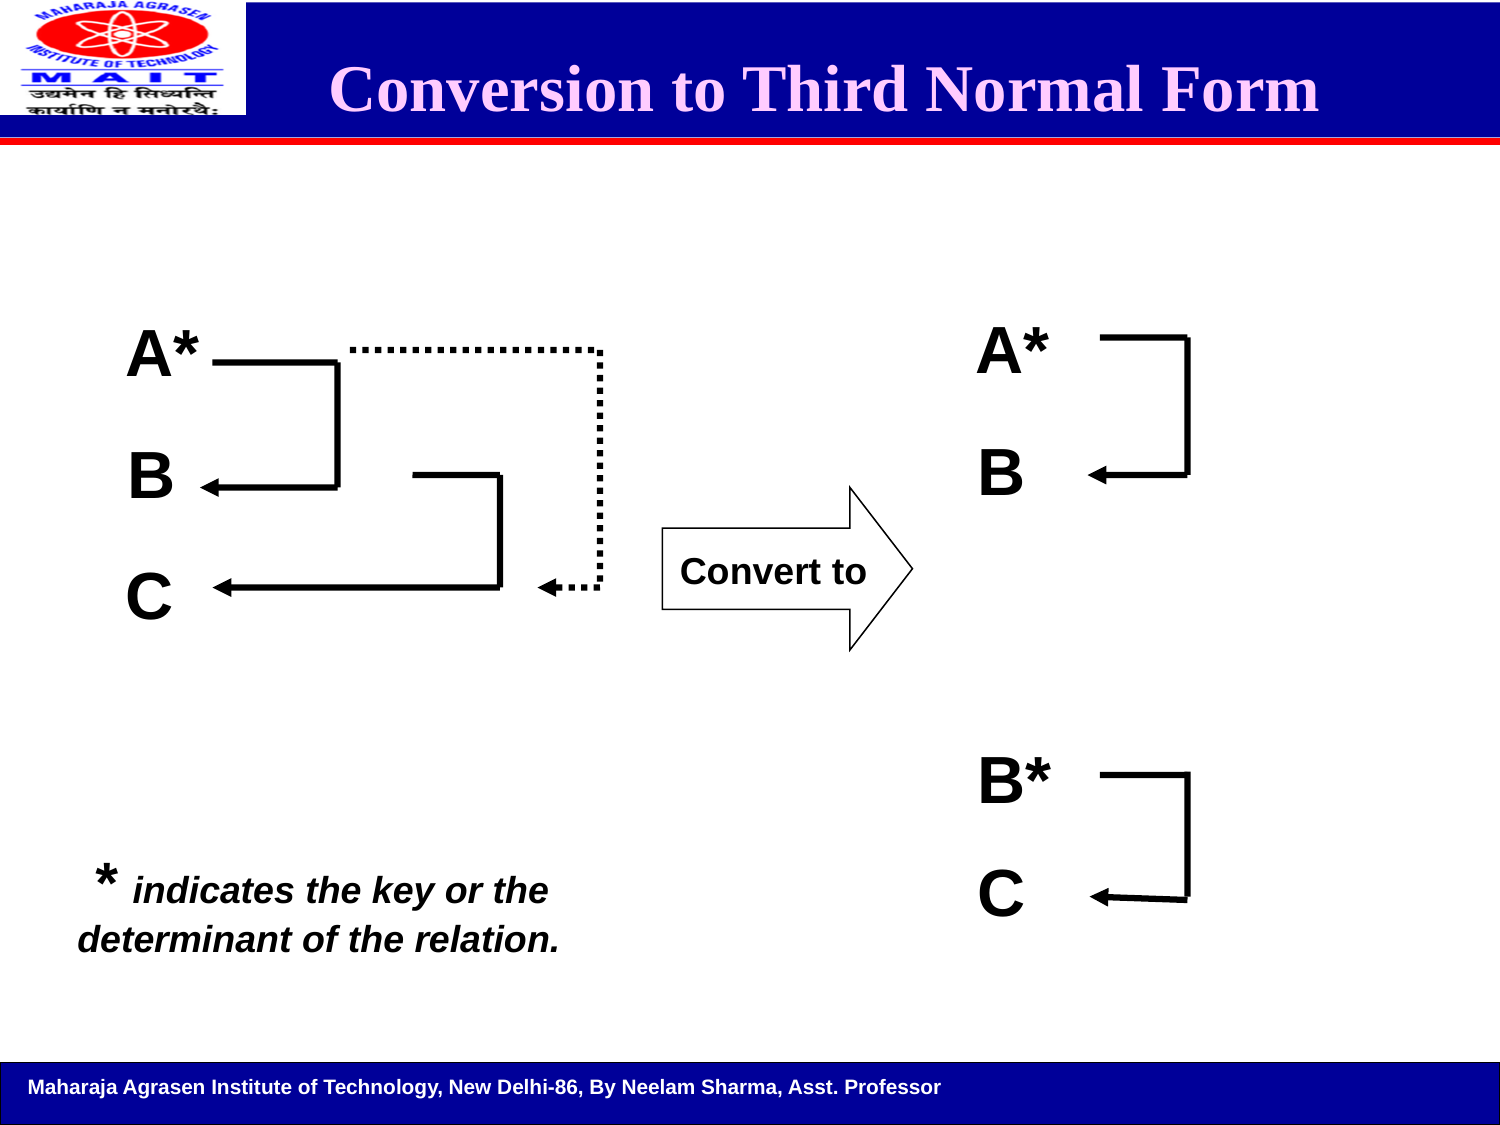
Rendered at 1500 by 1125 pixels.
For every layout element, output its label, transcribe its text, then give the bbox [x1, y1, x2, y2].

text_box [199, 481, 338, 494]
text_box [212, 581, 500, 594]
text_box A* [110, 302, 215, 398]
text_box [1089, 890, 1188, 904]
text_box * indicates the key or the determinant of the relation. [62, 837, 763, 968]
text_box [1087, 468, 1188, 482]
text_box A* [960, 299, 1065, 395]
text_box [537, 581, 550, 594]
text_box B [112, 424, 191, 519]
text_box C [962, 842, 1041, 938]
title Conversion to Third Normal Form [150, 37, 1500, 225]
picture [0, 1, 246, 115]
text_box Convert to [664, 539, 883, 600]
text_box B* [962, 729, 1067, 825]
text_box C [110, 545, 189, 641]
text_box [662, 487, 913, 650]
text_box B [962, 421, 1041, 517]
